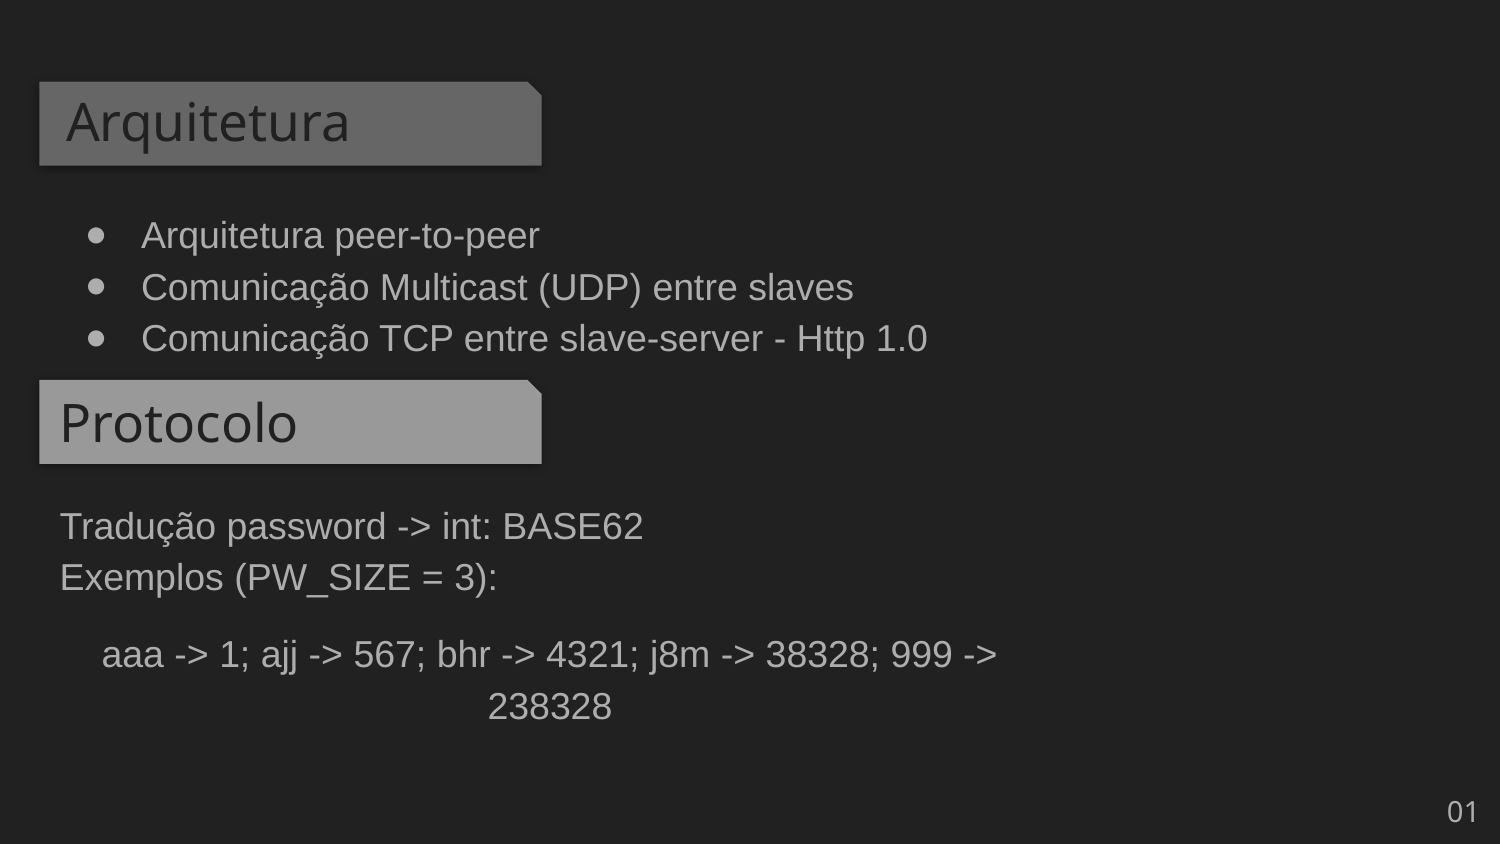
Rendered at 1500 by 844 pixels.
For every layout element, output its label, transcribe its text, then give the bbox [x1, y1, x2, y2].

text_box [39, 379, 44, 464]
text_box 01 [1431, 778, 1500, 843]
title Arquitetura [51, 72, 432, 167]
title Protocolo [44, 374, 1443, 469]
text_box [39, 81, 51, 166]
text_box Tradução password -> int: BASE62 Exemplos (PW_SIZE = 3): aaa -> 1; ajj -> 567; bhr -> 4321; j8m -> 38328; 999 -> 238328 [44, 479, 1056, 742]
list Arquitetura peer-to-peer Comunicação Multicast (UDP) entre slaves Comunicação TCP entre slave-server - Http 1.0 [51, 189, 1449, 750]
text_box [432, 81, 542, 166]
